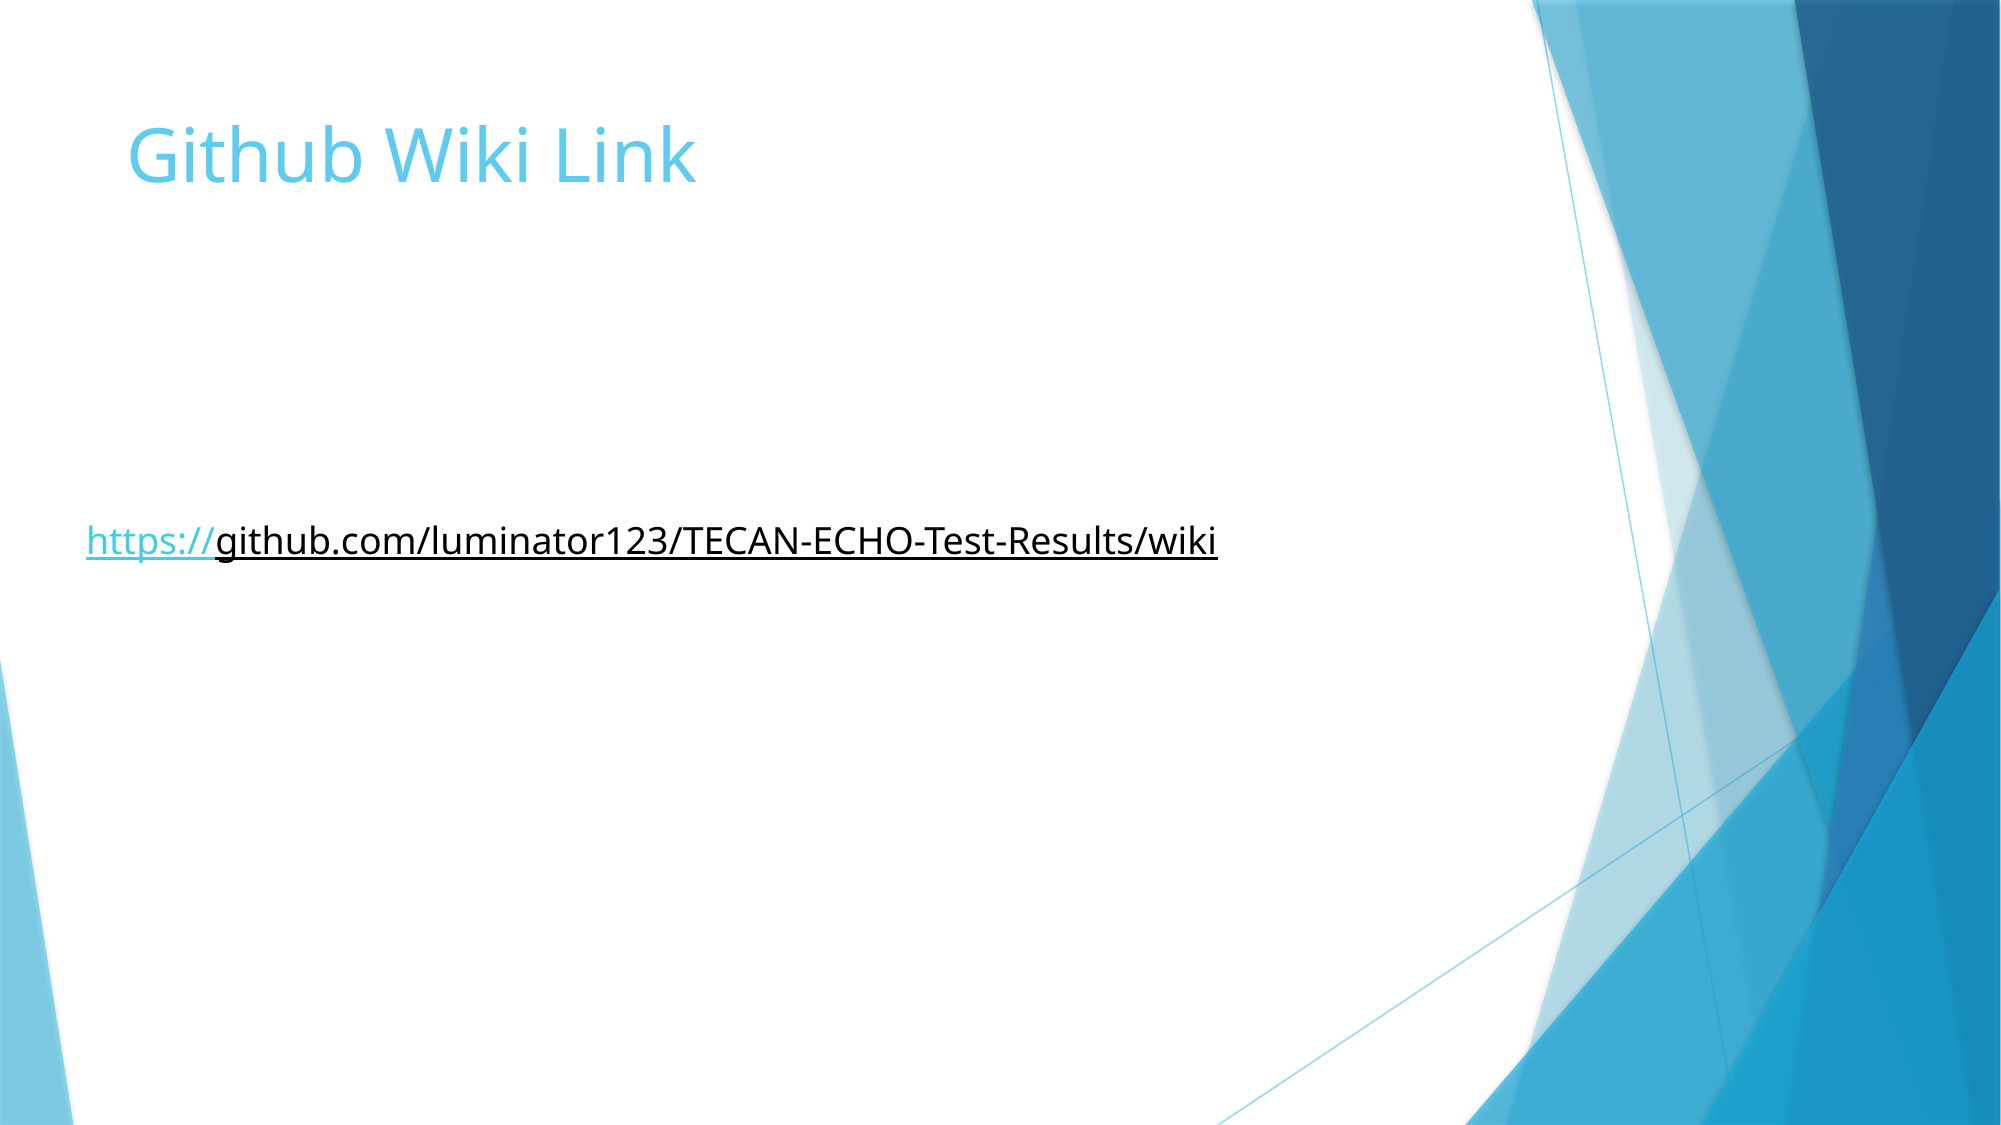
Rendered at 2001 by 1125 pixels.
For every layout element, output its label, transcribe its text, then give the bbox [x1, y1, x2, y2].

title Github Wiki Link [111, 99, 1522, 317]
text_box https://github.com/luminator123/TECAN-ECHO-Test-Results/wiki [71, 509, 1500, 576]
